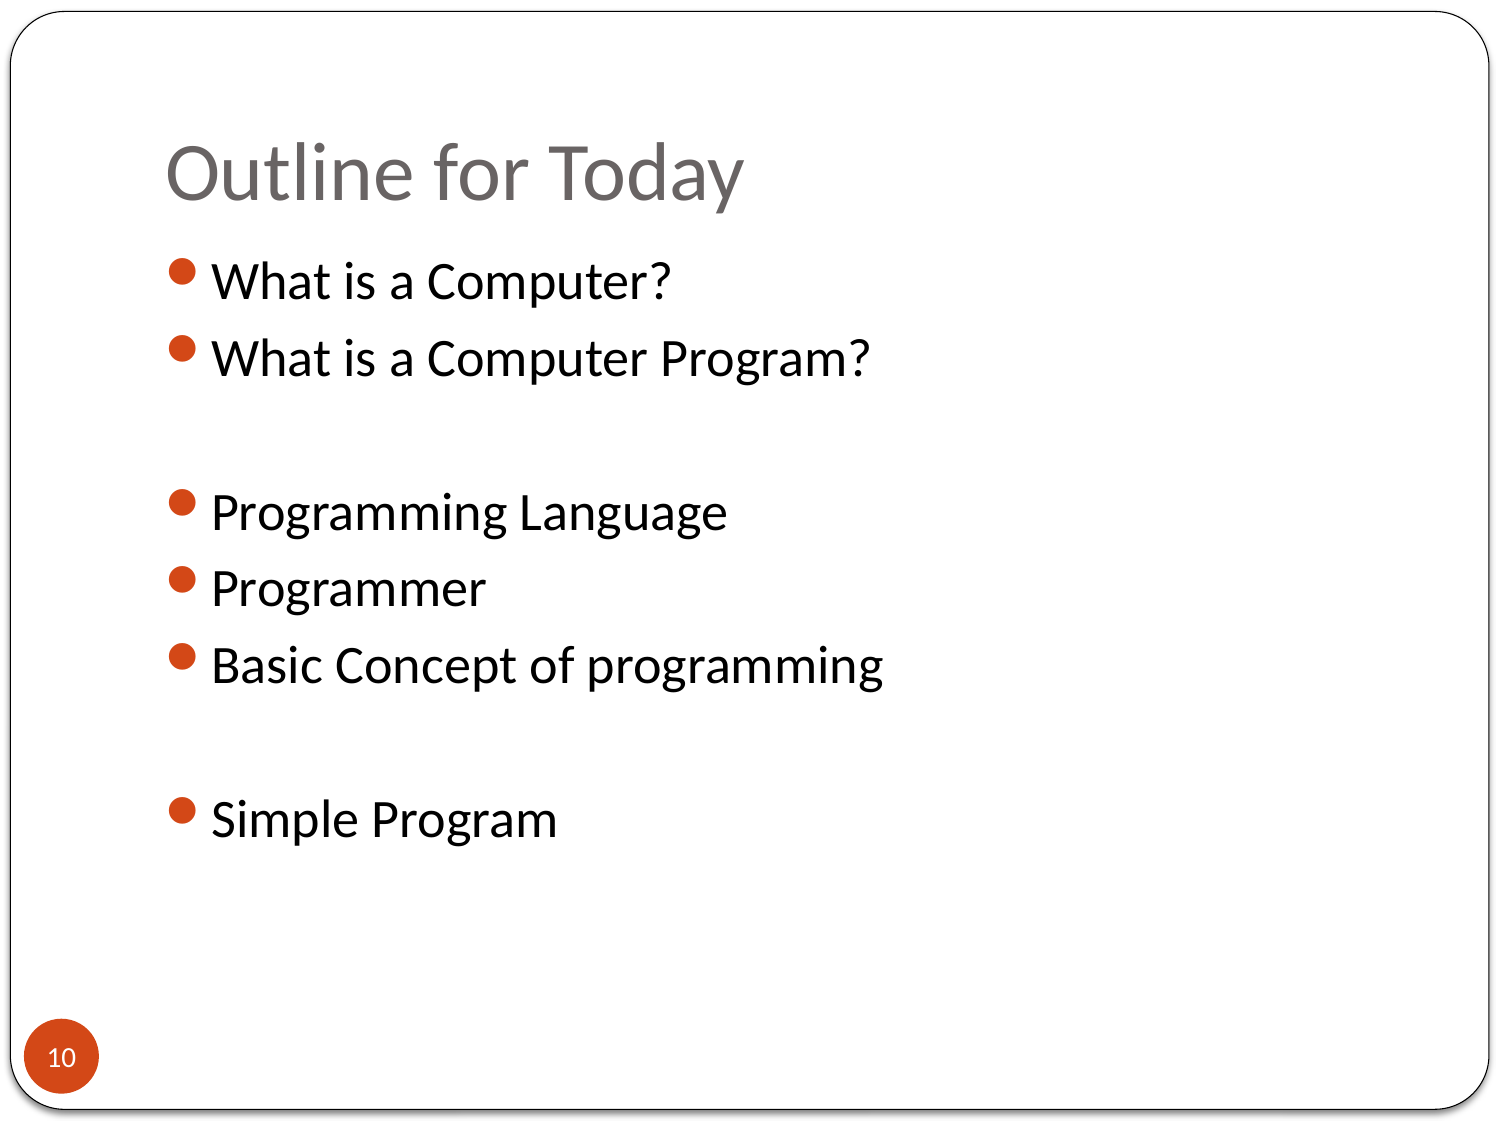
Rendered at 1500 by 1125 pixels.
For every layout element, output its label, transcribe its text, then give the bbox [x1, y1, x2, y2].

slide_number 10 [23, 1018, 99, 1094]
title Outline for Today [150, 45, 1425, 233]
list What is a Computer? What is a Computer Program? Programming Language Programmer Basic Concept of programming Simple Program [150, 237, 1425, 988]
